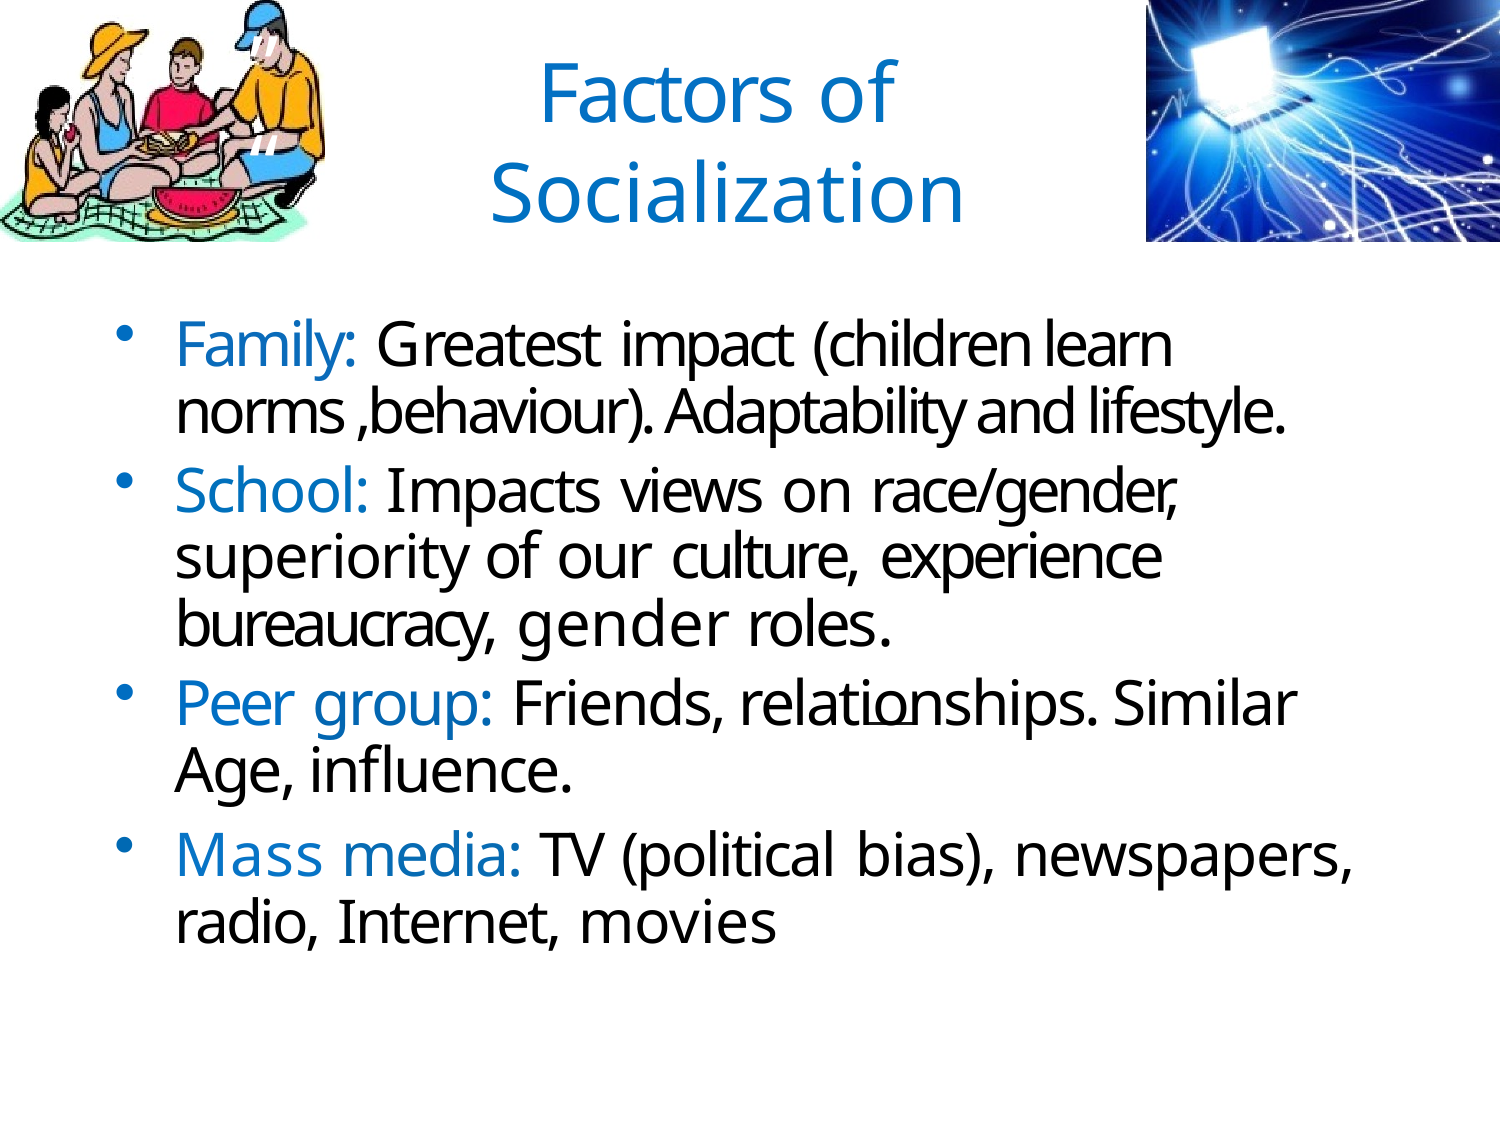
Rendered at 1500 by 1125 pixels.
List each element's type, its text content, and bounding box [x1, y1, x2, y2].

text_box Family: Greatest impact (children learn norms ,behaviour). Adaptability and lifestyle. School: Impacts views on race/gender, superiority of our culture, experience bureaucracy, gender roles. Peer group: Friends, relationships. Similar Age, influence. Mass media: TV (political bias), newspapers, radio, Internet, movies [112, 299, 1400, 956]
text_box Factors of Socialization [487, 38, 1141, 240]
picture [0, 0, 326, 242]
picture [1146, 0, 1500, 242]
